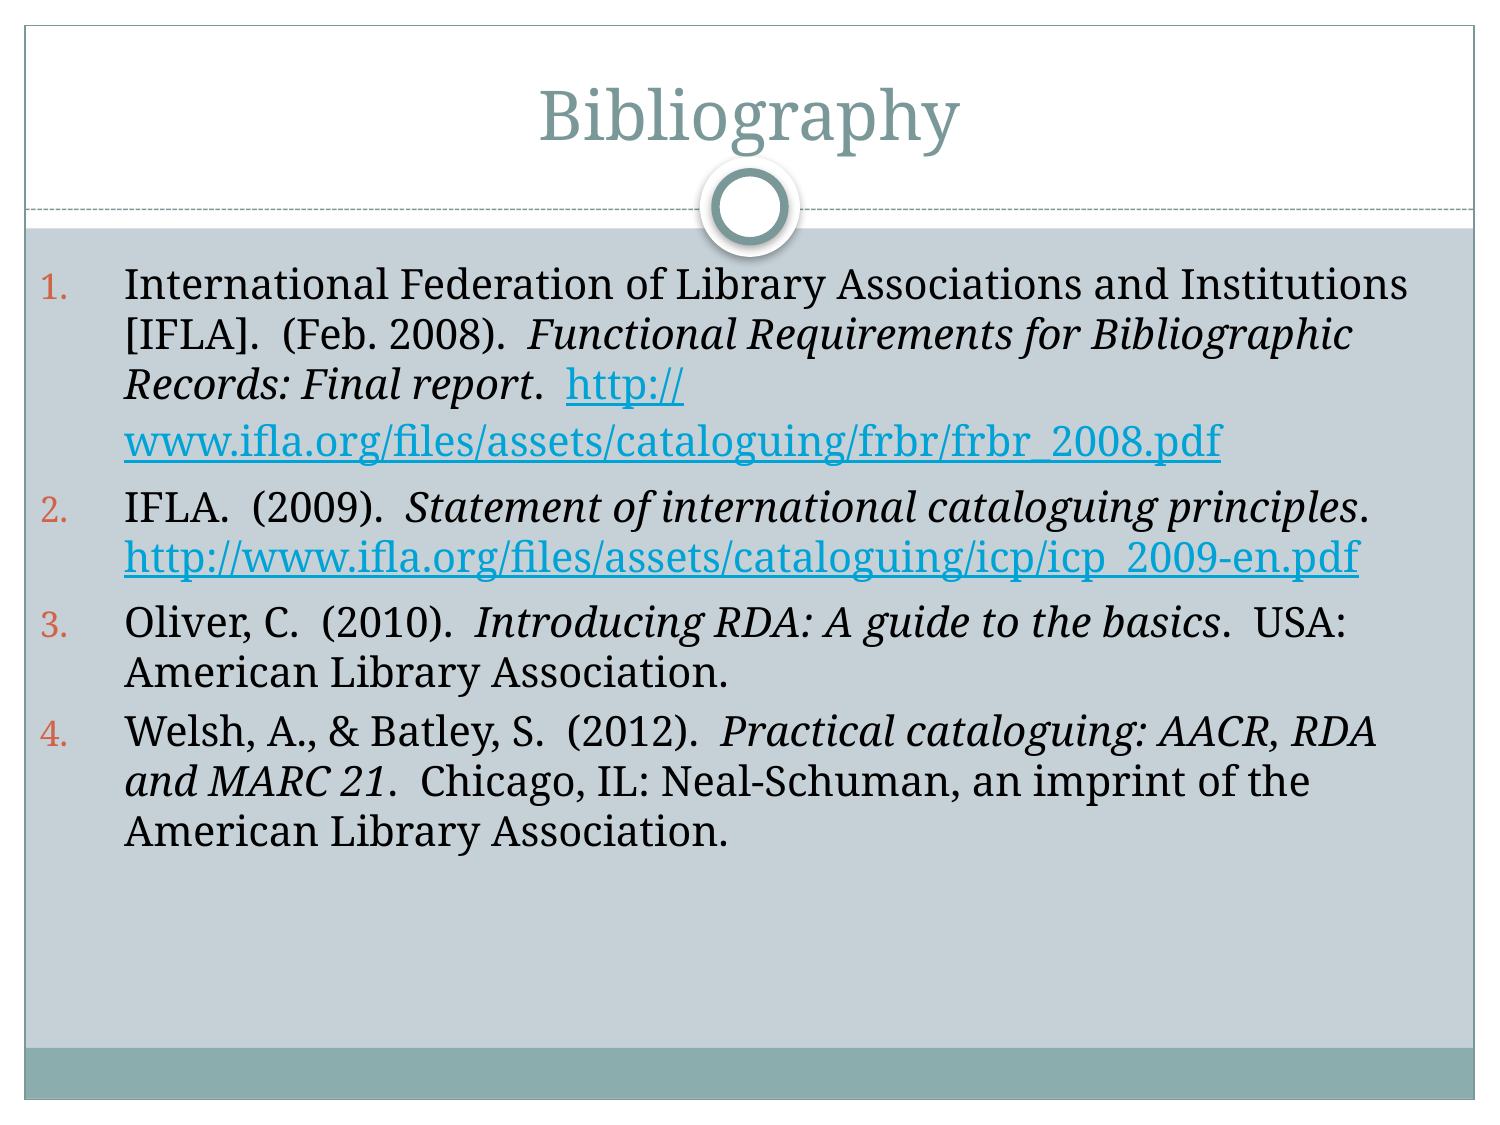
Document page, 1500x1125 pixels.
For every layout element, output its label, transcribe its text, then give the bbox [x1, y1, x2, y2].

list International Federation of Library Associations and Institutions [IFLA]. (Feb. 2008). Functional Requirements for Bibliographic Records: Final report. http://www.ifla.org/files/assets/cataloguing/frbr/frbr_2008.pdf IFLA. (2009). Statement of international cataloguing principles. http://www.ifla.org/files/assets/cataloguing/icp/icp_2009-en.pdf Oliver, C. (2010). Introducing RDA: A guide to the basics. USA: American Library Association. Welsh, A., & Batley, S. (2012). Practical cataloguing: AACR, RDA and MARC 21. Chicago, IL: Neal-Schuman, an imprint of the American Library Association. [24, 250, 1475, 1050]
title Bibliography [49, 37, 1450, 162]
